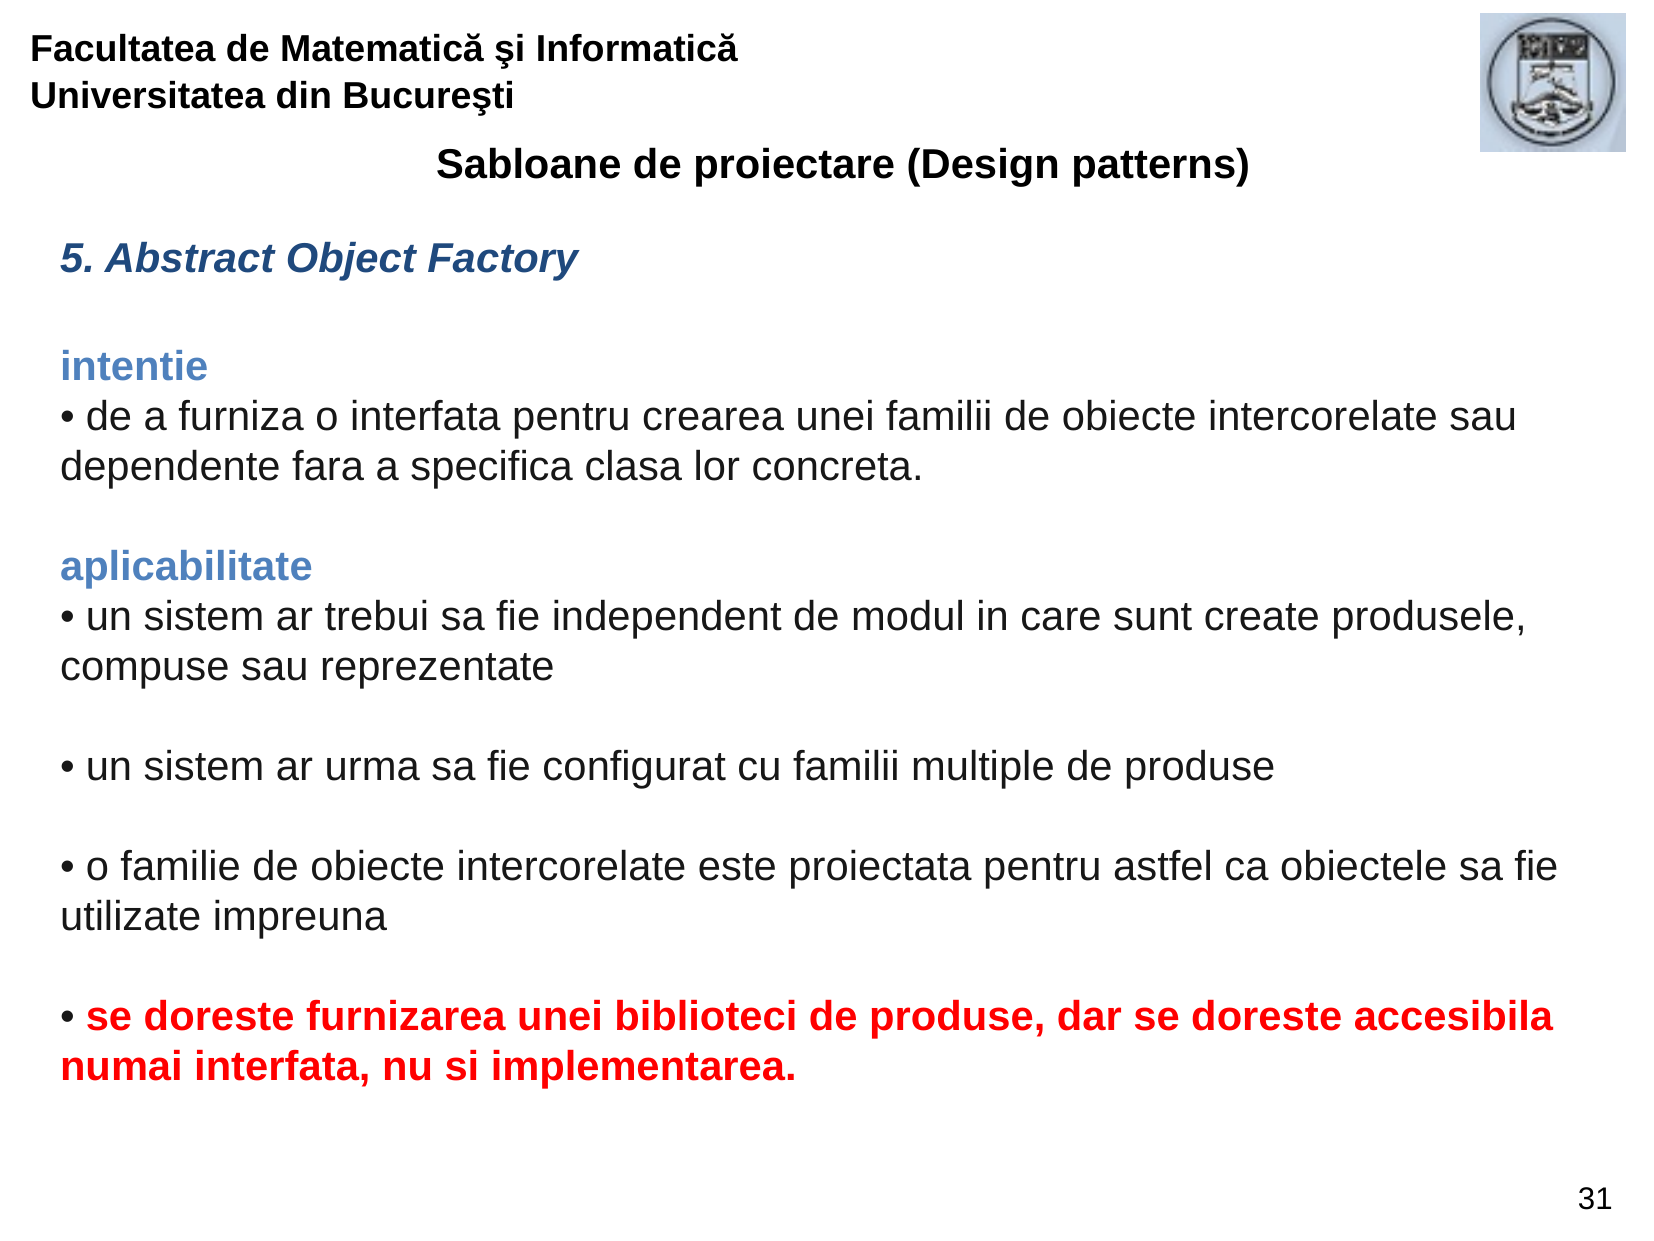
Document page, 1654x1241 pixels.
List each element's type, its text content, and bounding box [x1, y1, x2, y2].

text_box Sabloane de proiectare (Design patterns) [293, 135, 1394, 208]
text_box 5. Abstract Object Factory intentie • de a furniza o interfata pentru crearea unei familii de obiecte intercorelate sau dependente fara a specifica clasa lor concreta. aplicabilitate • un sistem ar trebui sa fie independent de modul in care sunt create produsele, compuse sau reprezentate • un sistem ar urma sa fie configurat cu familii multiple de produse • o familie de obiecte intercorelate este proiectata pentru astfel ca obiectele sa fie utilizate impreuna • se doreste furnizarea unei biblioteci de produse, dar se doreste accesibila numai interfata, nu si implementarea. [44, 208, 1630, 1108]
text_box 31 [1524, 1158, 1630, 1225]
picture [1480, 13, 1626, 152]
text_box Facultatea de Matematică şi Informatică Universitatea din Bucureşti [13, 13, 841, 122]
